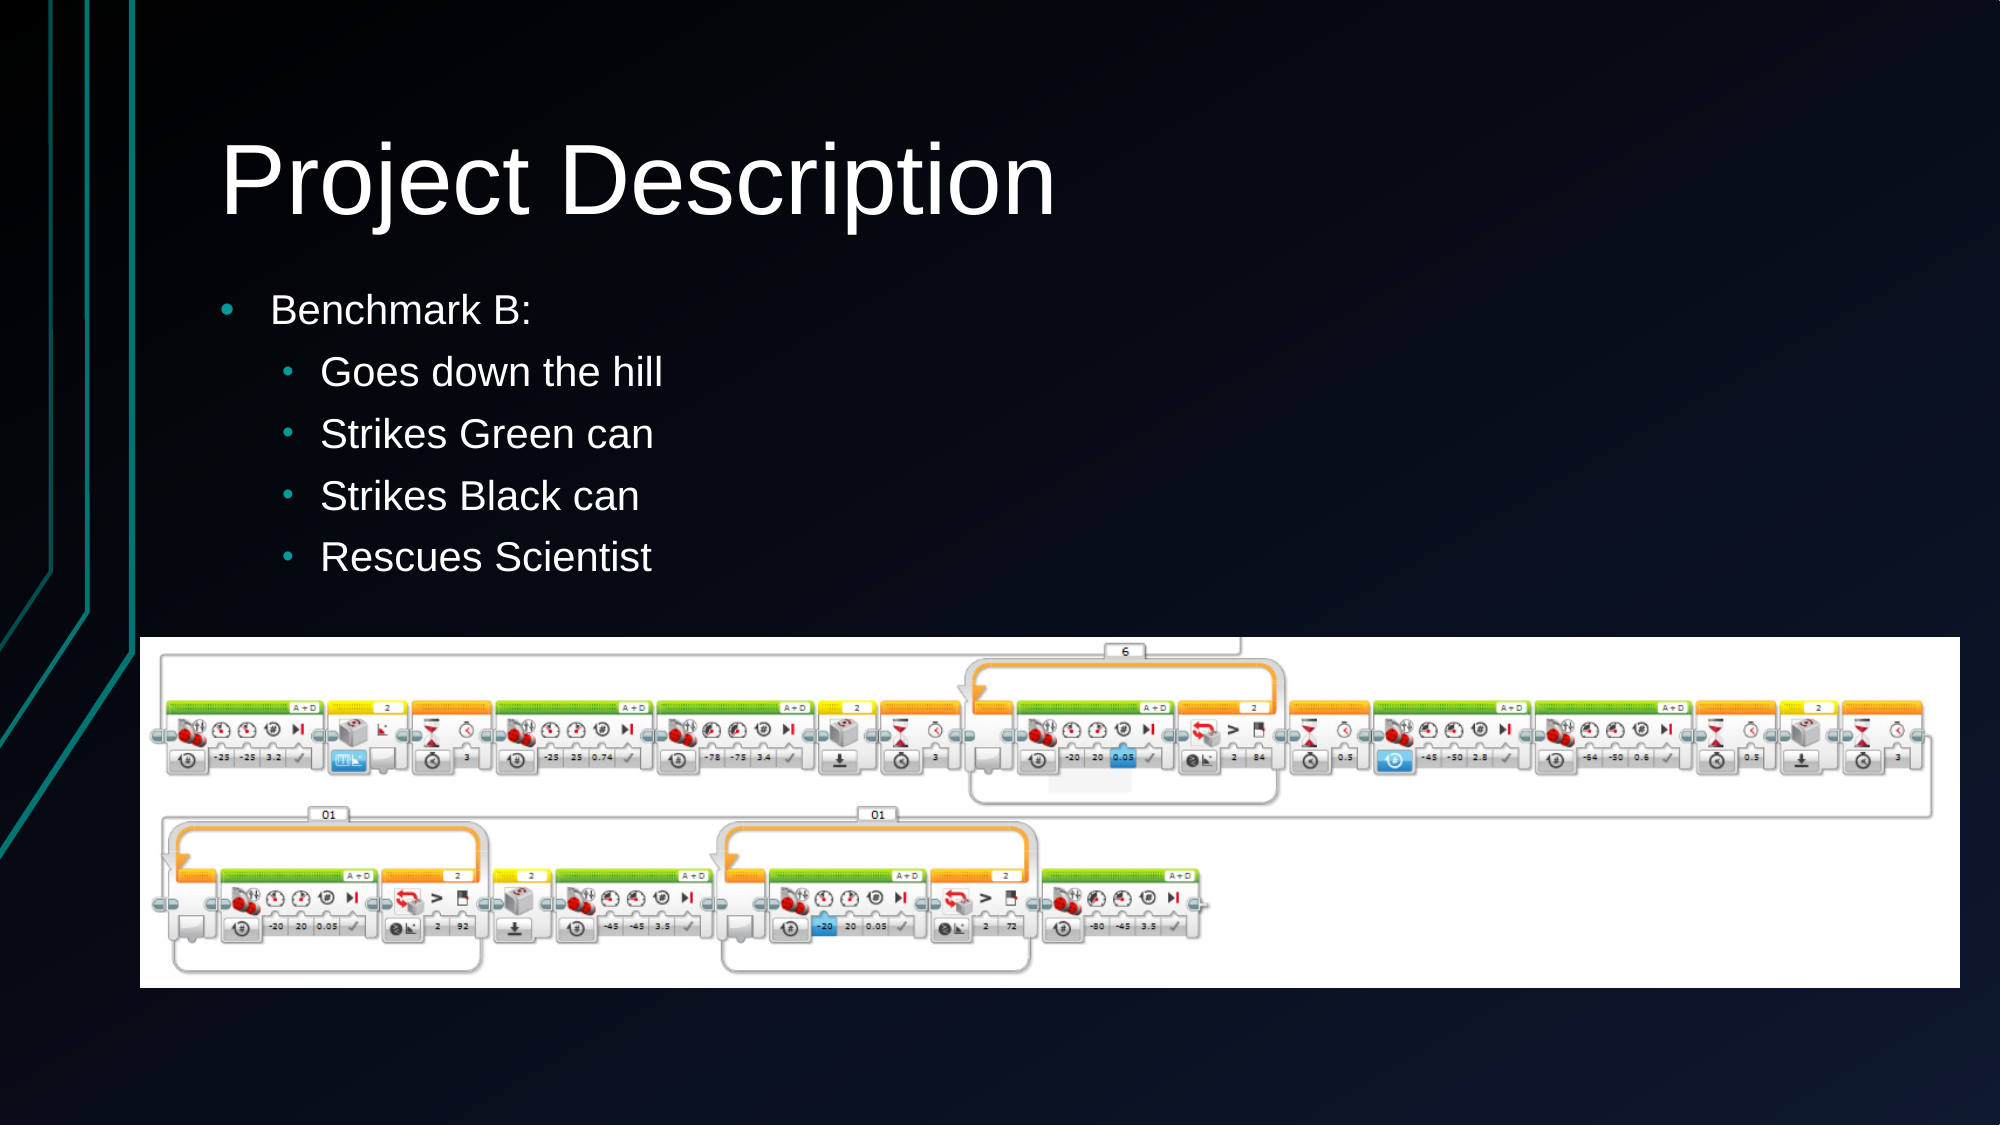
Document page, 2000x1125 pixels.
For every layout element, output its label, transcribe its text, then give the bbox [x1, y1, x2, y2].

title Project Description [199, 45, 1900, 246]
list Benchmark B: Goes down the hill Strikes Green can Strikes Black can Rescues Scientist [199, 279, 1900, 400]
picture [139, 637, 1960, 988]
